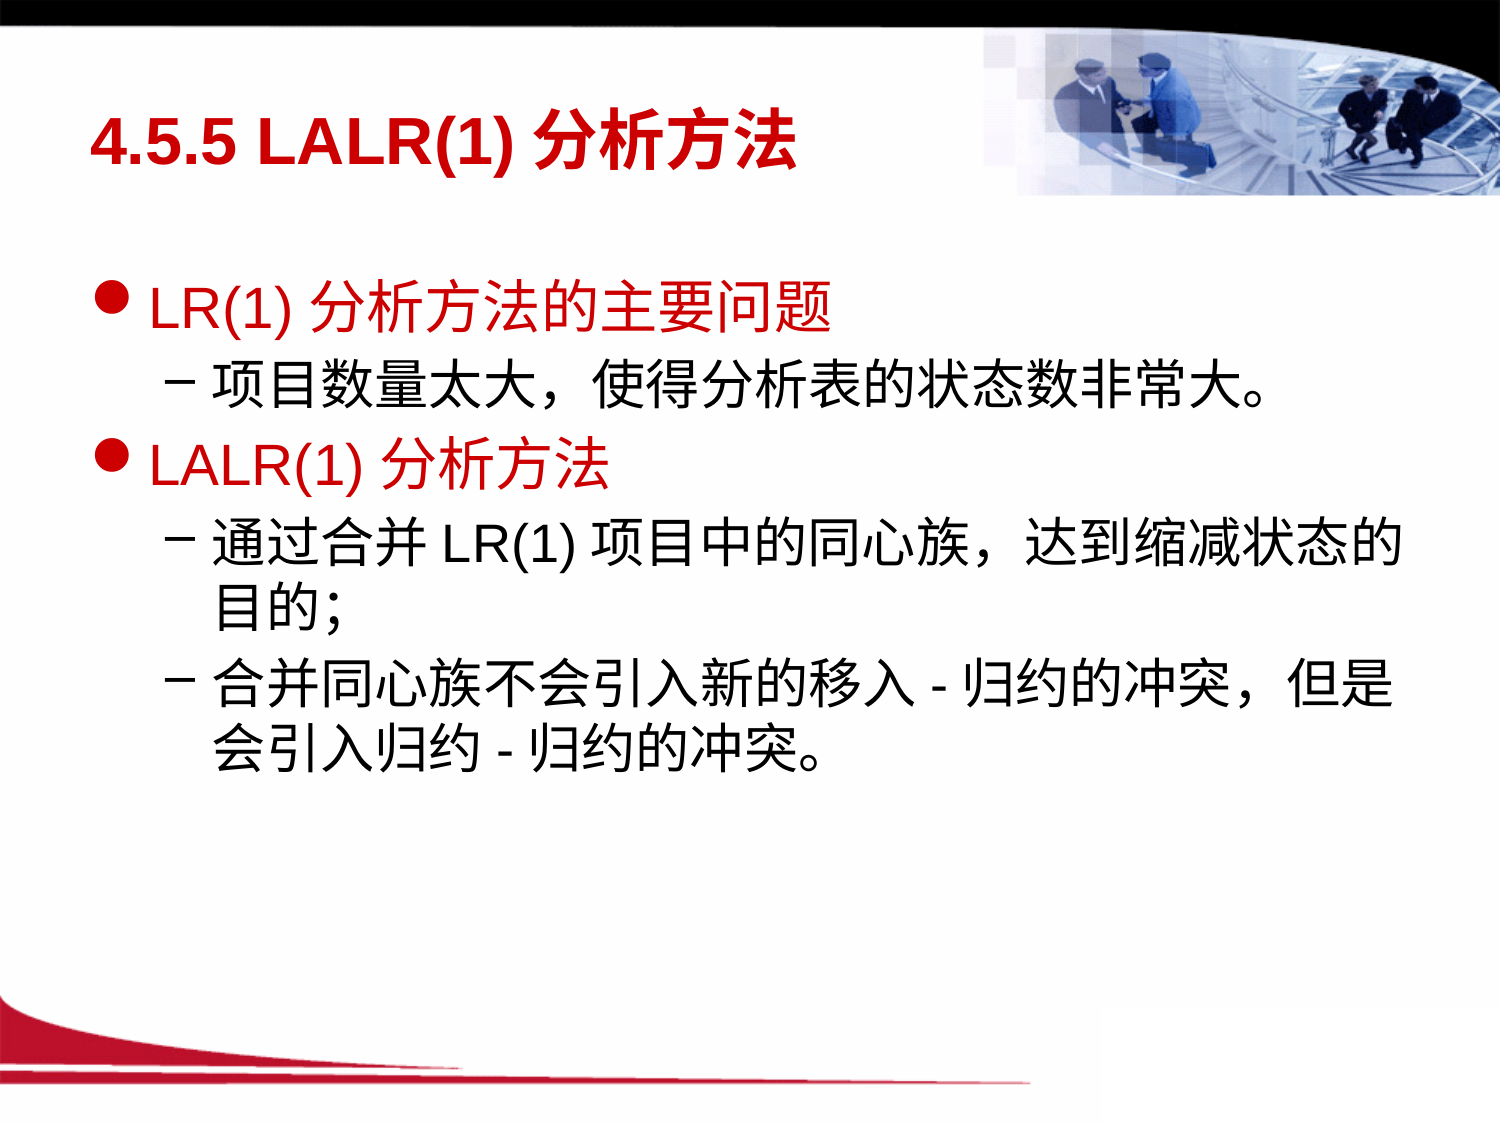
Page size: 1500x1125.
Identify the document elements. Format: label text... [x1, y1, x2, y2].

picture [0, 0, 1500, 1125]
list LR(1)分析方法的主要问题 项目数量太大，使得分析表的状态数非常大。 LALR(1)分析方法 通过合并LR(1)项目中的同心族，达到缩减状态的目的； 合并同心族不会引入新的移入-归约的冲突，但是会引入归约-归约的冲突。 [75, 262, 1425, 1005]
title 4.5.5 LALR(1)分析方法 [75, 75, 1013, 200]
